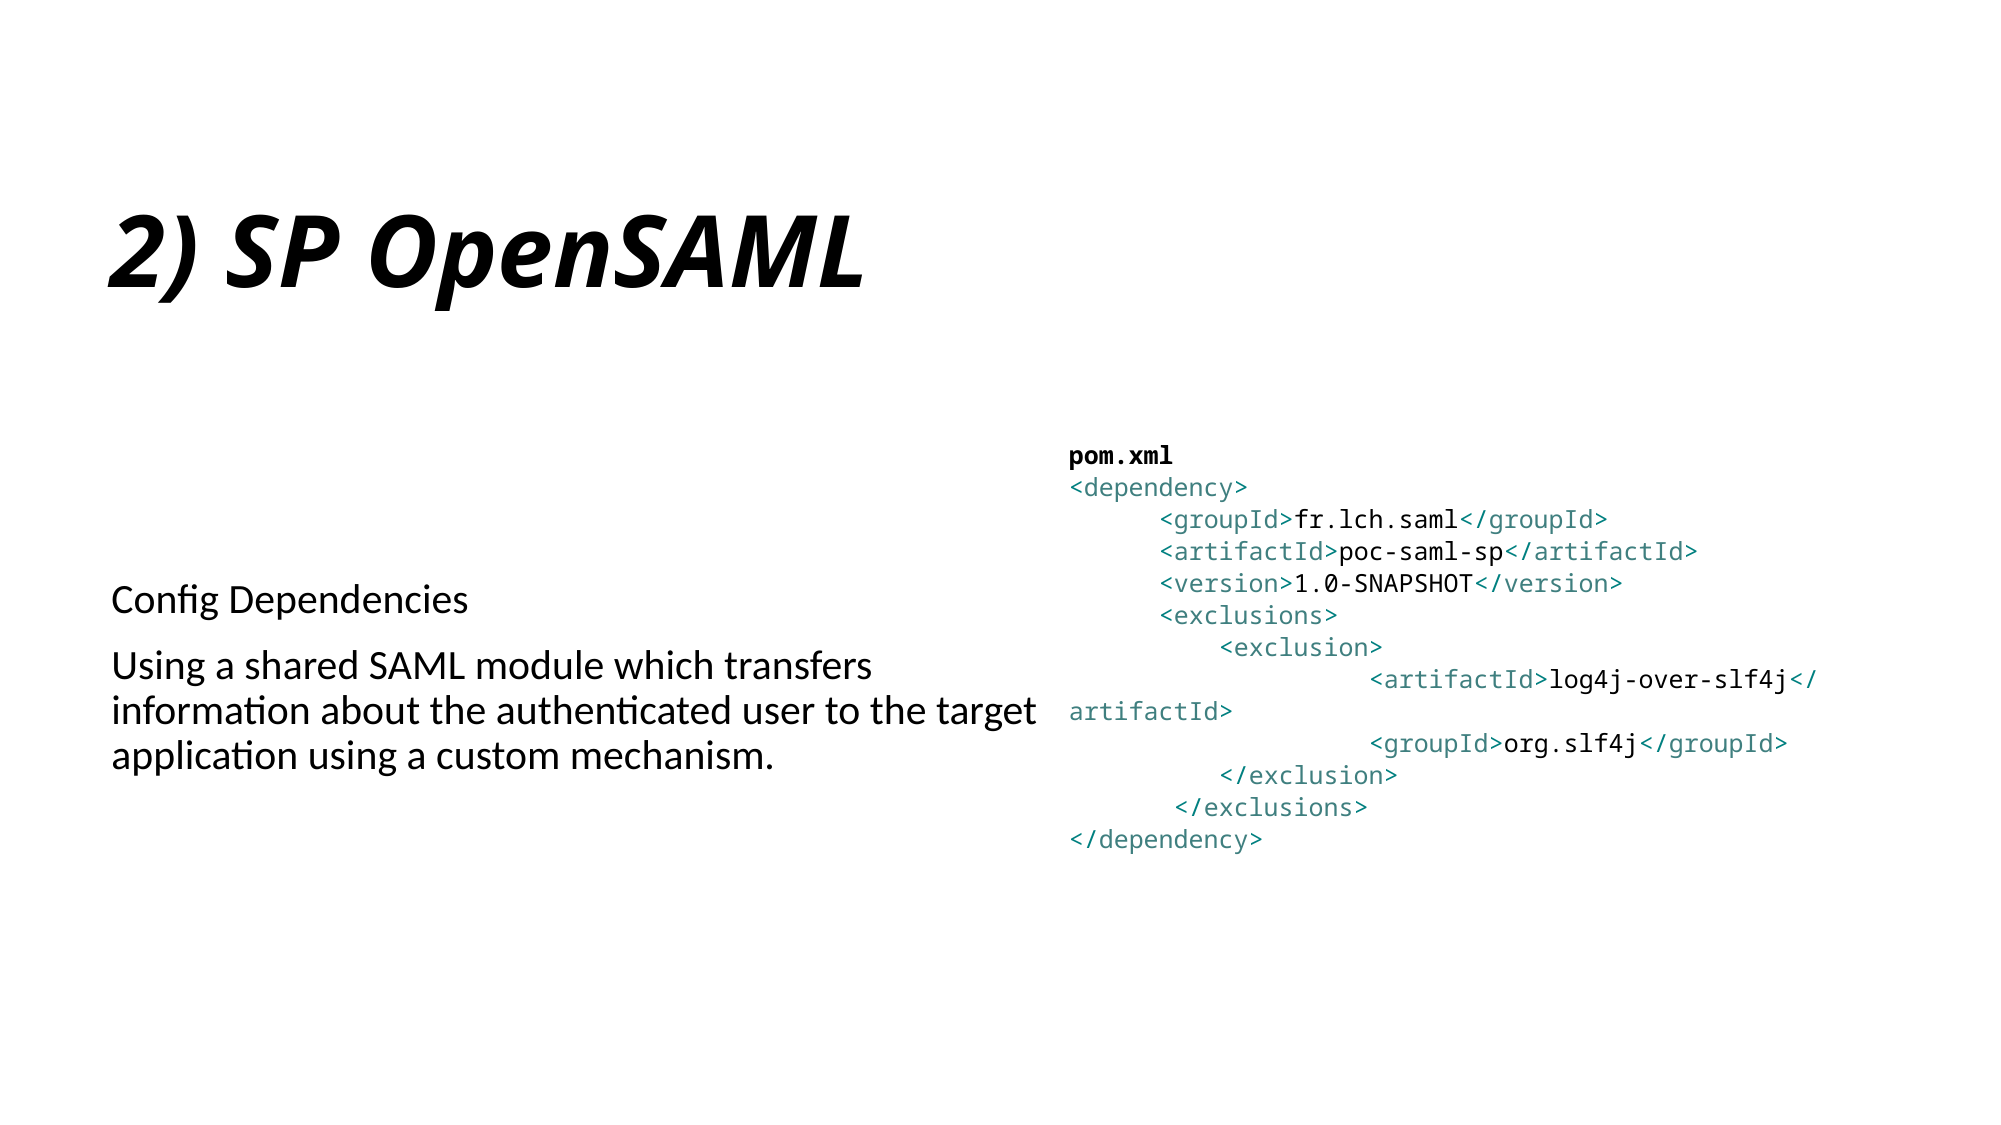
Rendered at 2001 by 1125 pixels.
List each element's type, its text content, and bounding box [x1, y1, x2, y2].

title 2) SP OpenSAML [95, 48, 1161, 317]
list Config Dependencies Using a shared SAML module which transfers information about the authenticated user to the target application using a custom mechanism. [96, 429, 1055, 926]
text_box pom.xml <dependency> <groupId>fr.lch.saml</groupId> <artifactId>poc-saml-sp</artifactId> <version>1.0-SNAPSHOT</version> <exclusions> <exclusion> <artifactId>log4j-over-slf4j</artifactId> <groupId>org.slf4j</groupId> </exclusion> </exclusions> </dependency> [1054, 429, 1968, 861]
